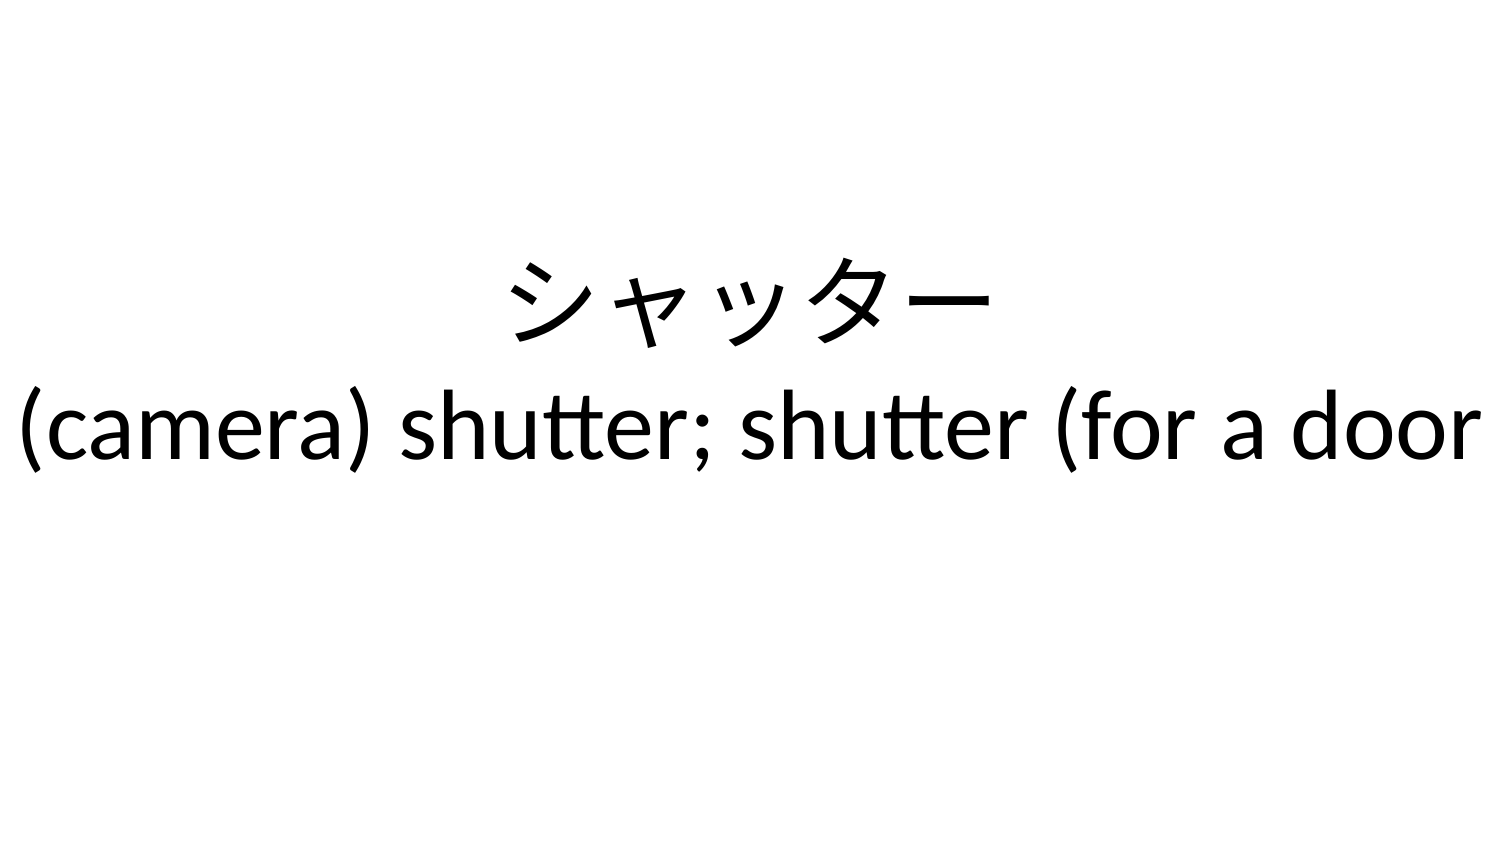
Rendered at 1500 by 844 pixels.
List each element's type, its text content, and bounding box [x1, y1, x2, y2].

text_box シャッター (camera) shutter; shutter (for a door [0, 149, 1500, 450]
